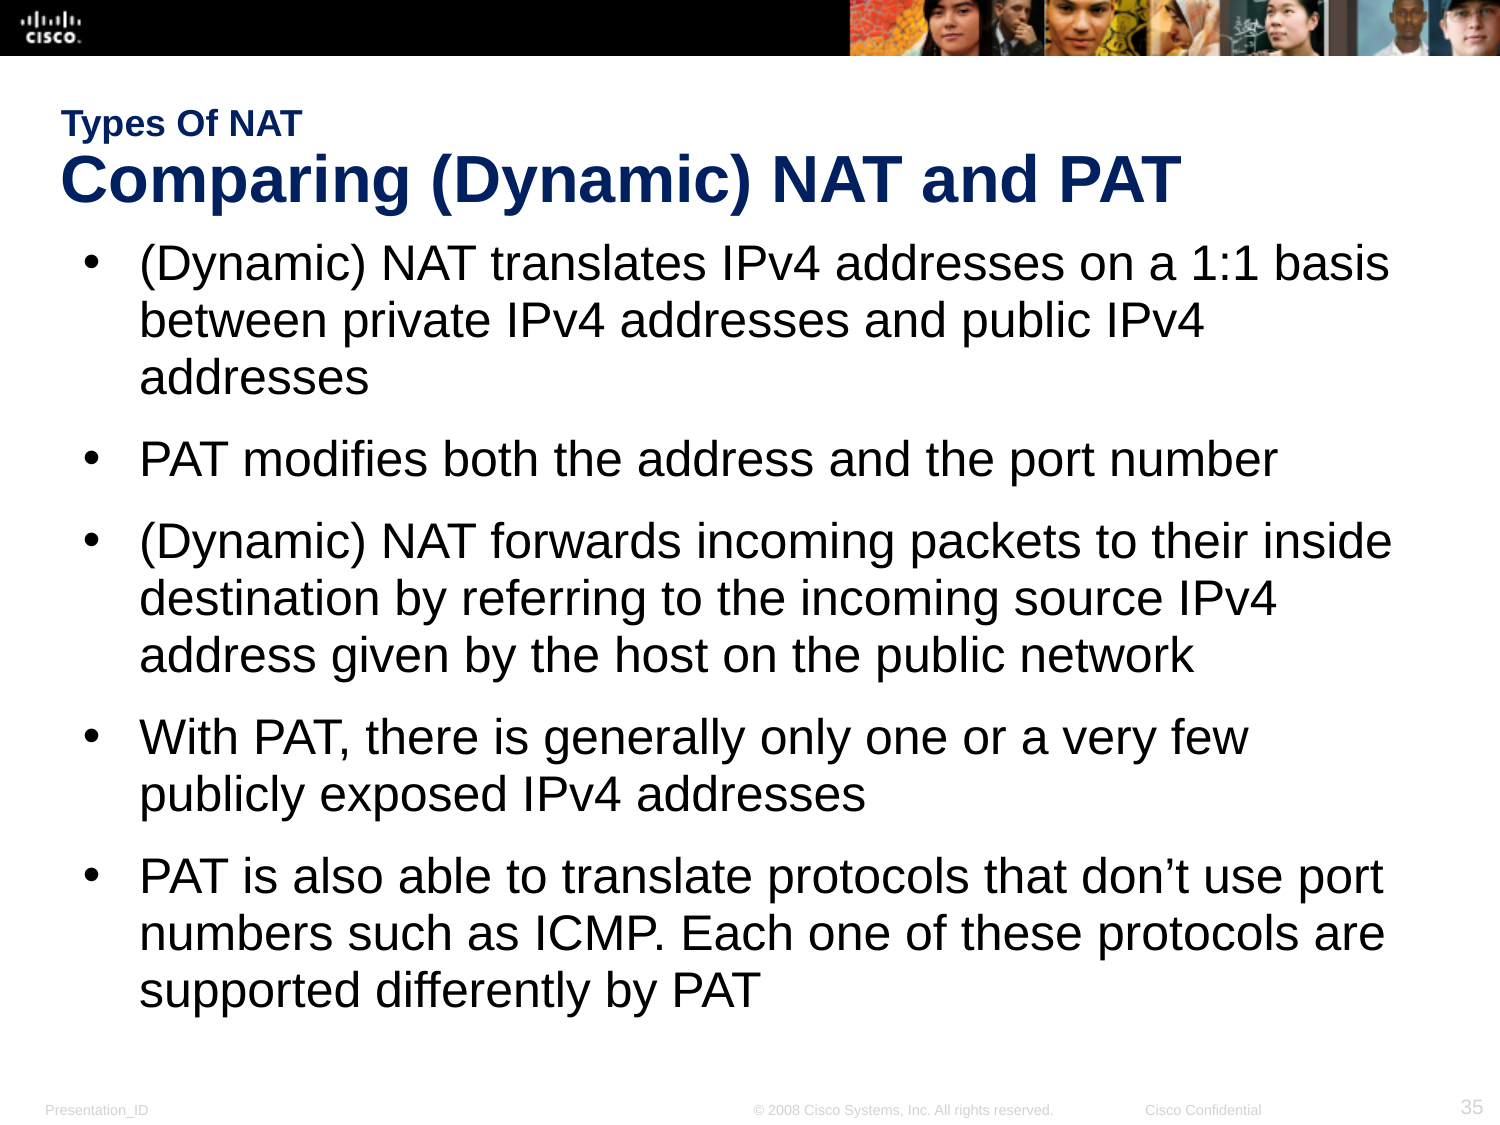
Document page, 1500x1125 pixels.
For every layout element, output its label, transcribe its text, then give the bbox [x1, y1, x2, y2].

list (Dynamic) NAT translates IPv4 addresses on a 1:1 basis between private IPv4 addresses and public IPv4 addresses PAT modifies both the address and the port number (Dynamic) NAT forwards incoming packets to their inside destination by referring to the incoming source IPv4 address given by the host on the public network With PAT, there is generally only one or a very few publicly exposed IPv4 addresses PAT is also able to translate protocols that don’t use port numbers such as ICMP. Each one of these protocols are supported differently by PAT [69, 227, 1420, 965]
picture [0, 0, 1500, 56]
title Types Of NAT Comparing (Dynamic) NAT and PAT [47, 85, 1384, 224]
